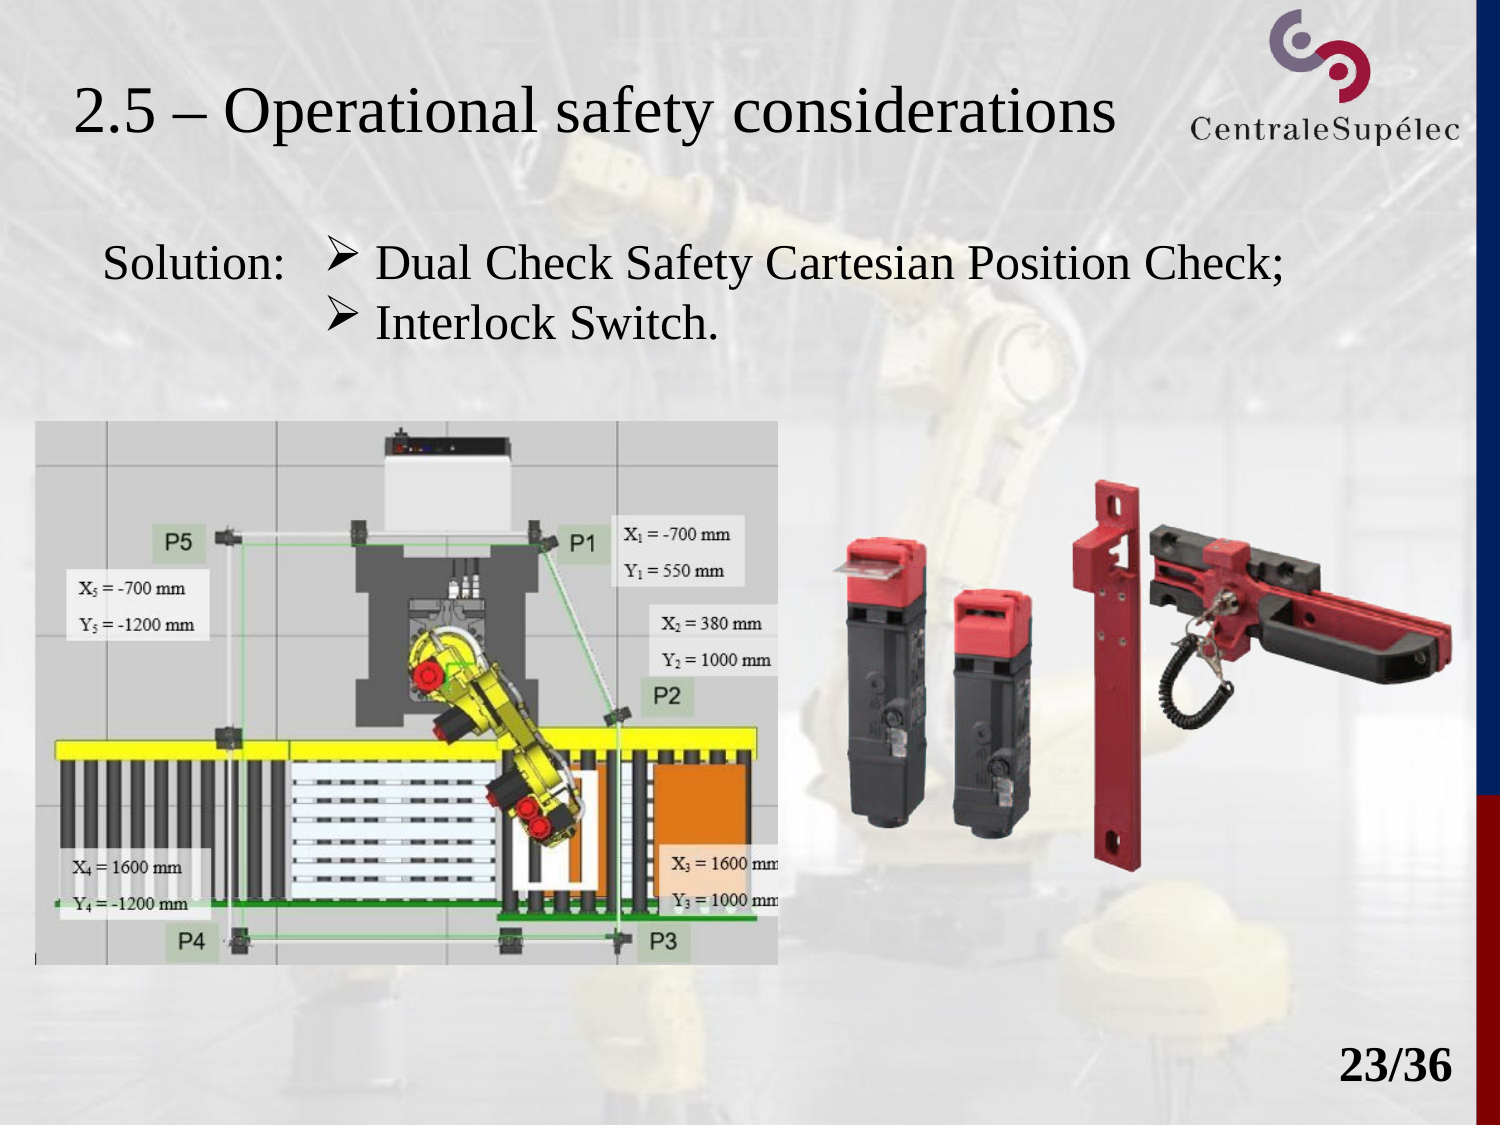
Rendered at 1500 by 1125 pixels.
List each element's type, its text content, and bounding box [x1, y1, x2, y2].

text_box Dual Check Safety Cartesian Position Check; Interlock Switch. [308, 222, 1302, 358]
text_box 2.5 – Operational safety considerations [58, 58, 1190, 154]
slide_number 23/36 [1323, 1031, 1500, 1092]
text_box Solution: [87, 222, 308, 298]
picture [0, 0, 1476, 1125]
